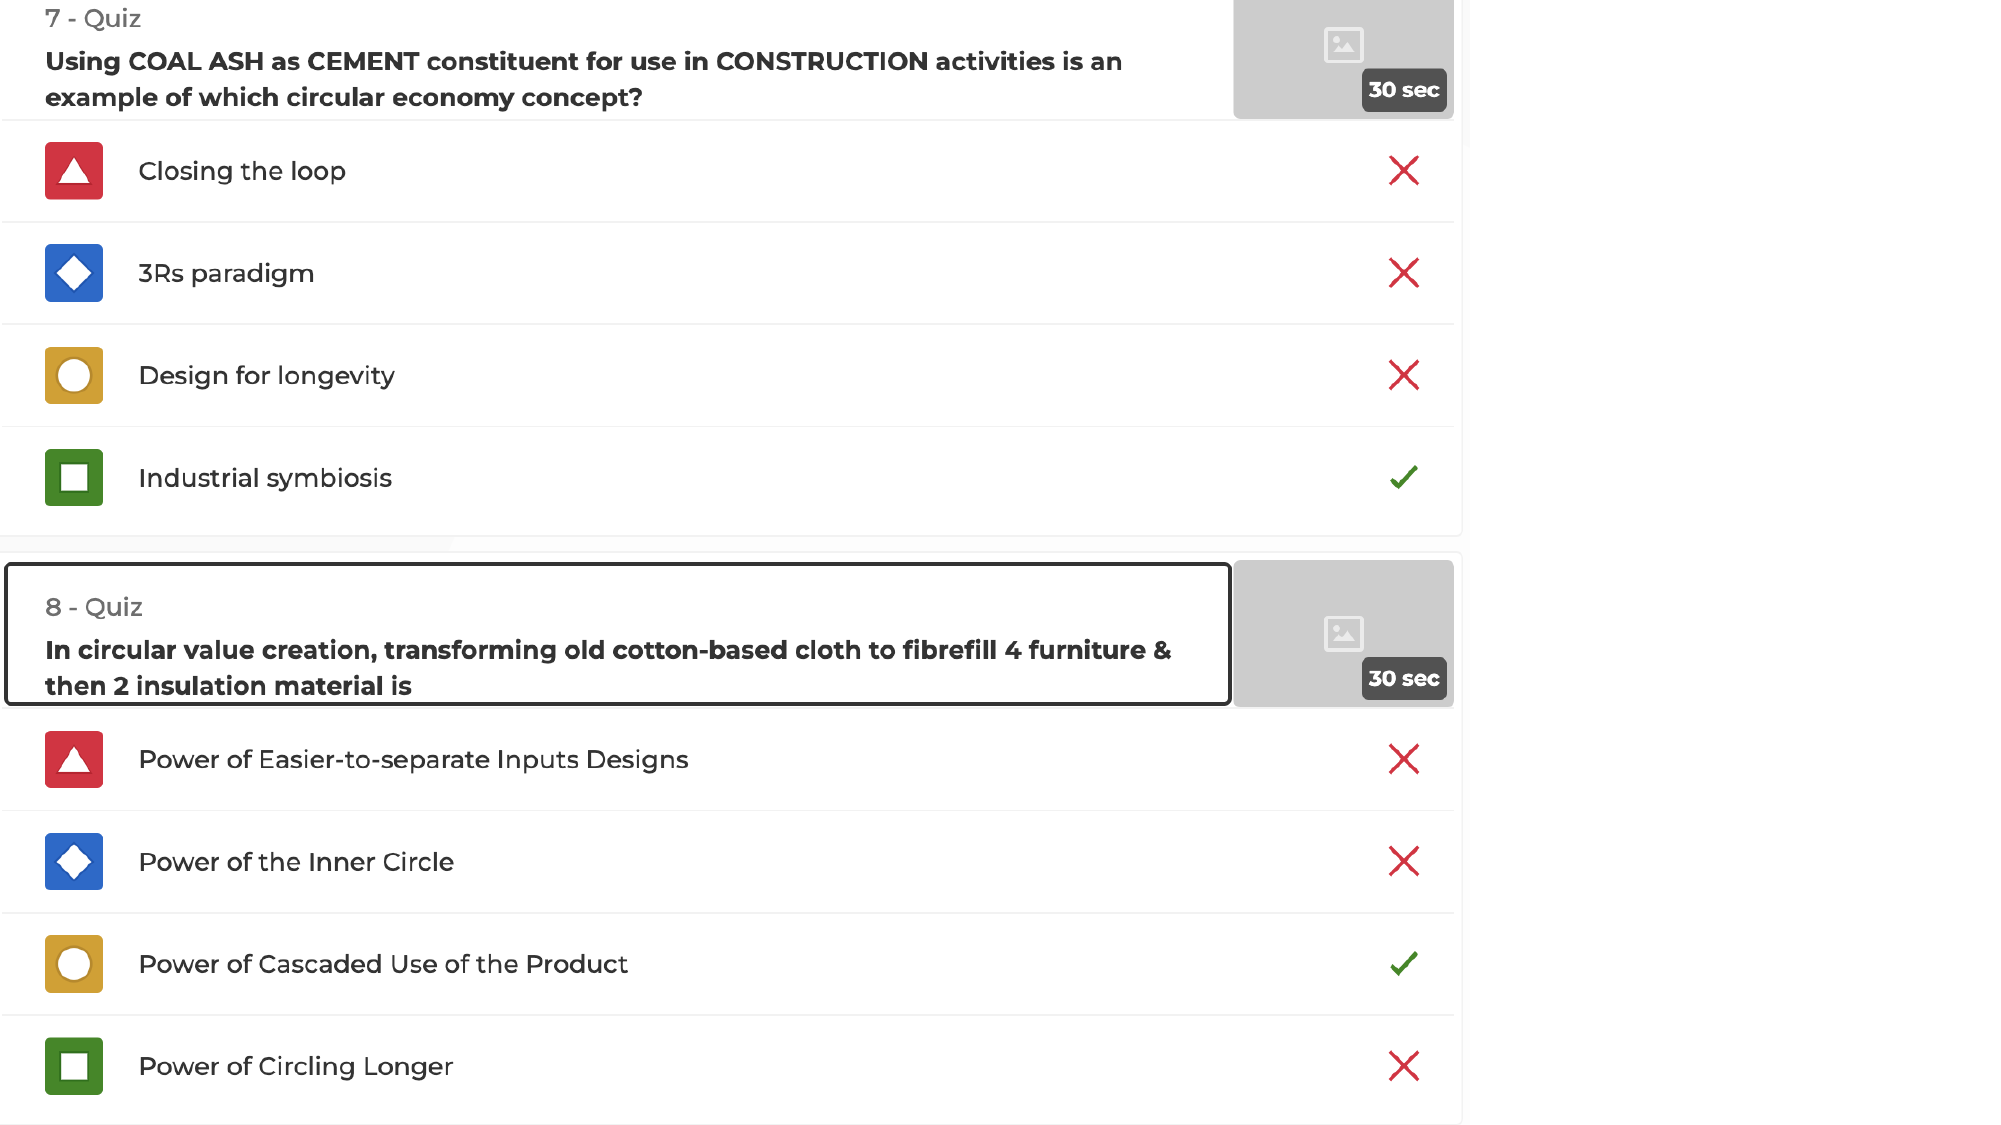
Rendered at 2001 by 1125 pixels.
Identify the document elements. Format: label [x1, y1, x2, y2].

picture [0, 0, 1470, 1125]
